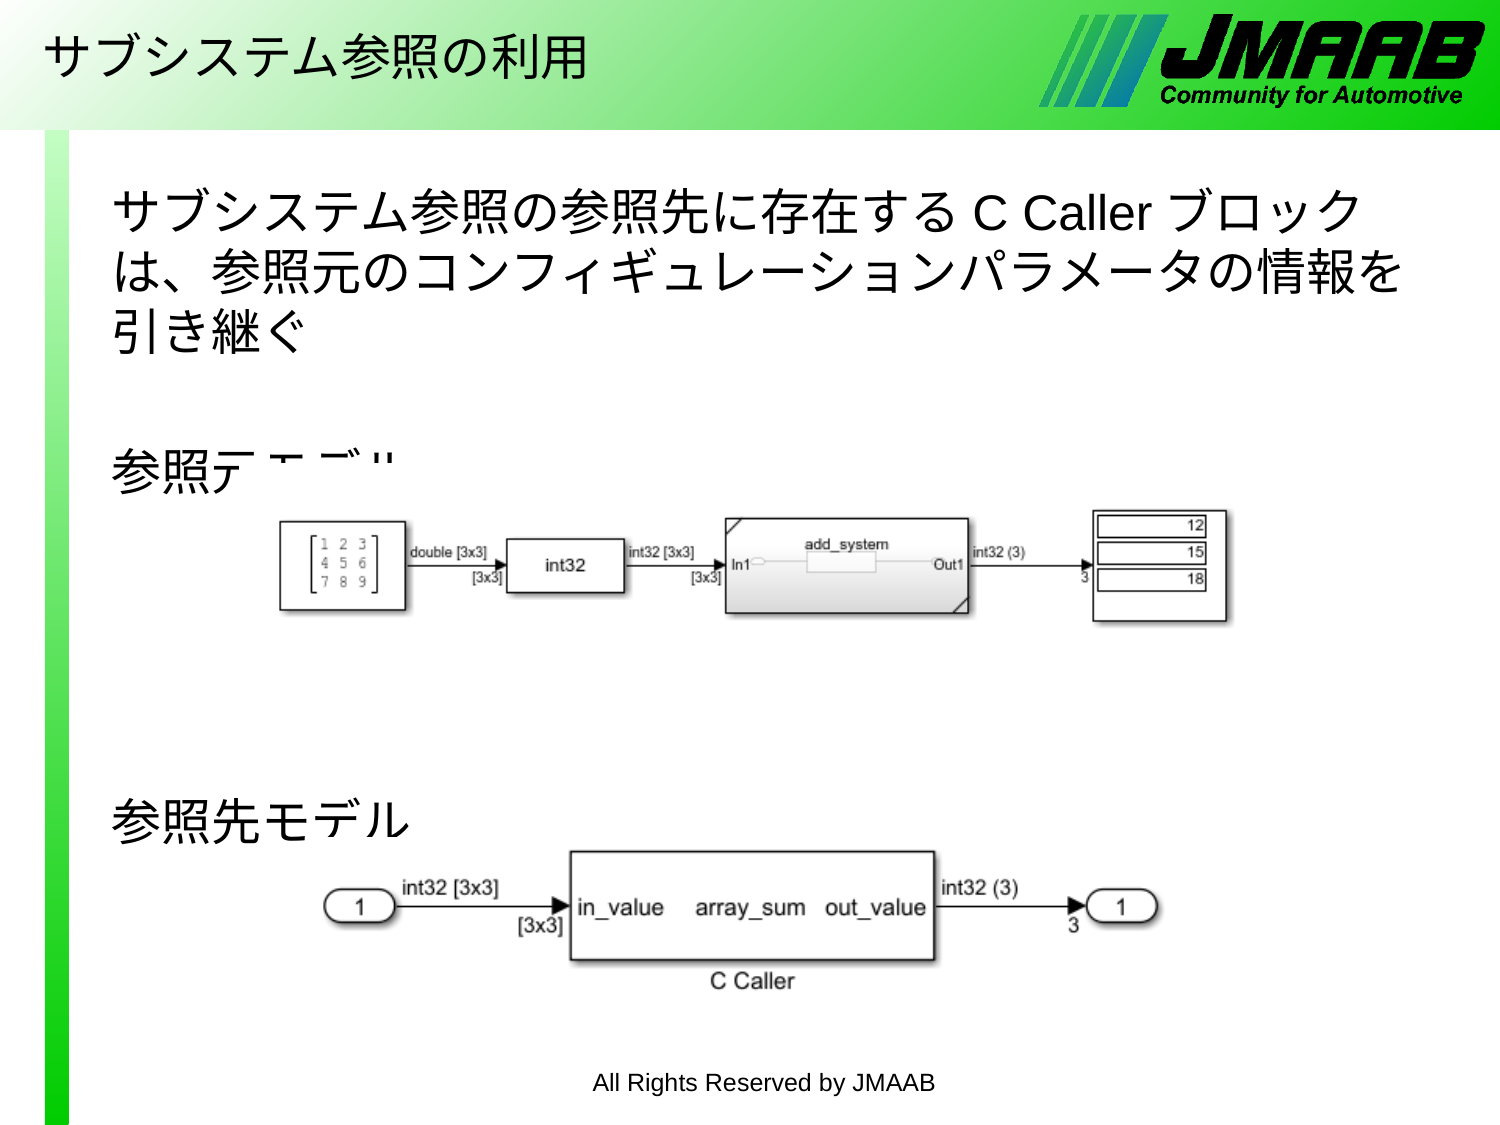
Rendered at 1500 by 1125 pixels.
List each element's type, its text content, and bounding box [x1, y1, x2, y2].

picture [1036, 11, 1486, 109]
picture [308, 837, 1186, 1008]
list サブシステム参照の参照先に存在するC Callerブロックは、参照元のコンフィギュレーションパラメータの情報を引き継ぐ 参照元モデル 参照先モデル [96, 172, 1447, 1047]
picture [239, 463, 1260, 663]
title サブシステム参照の利用 [27, 21, 1057, 91]
